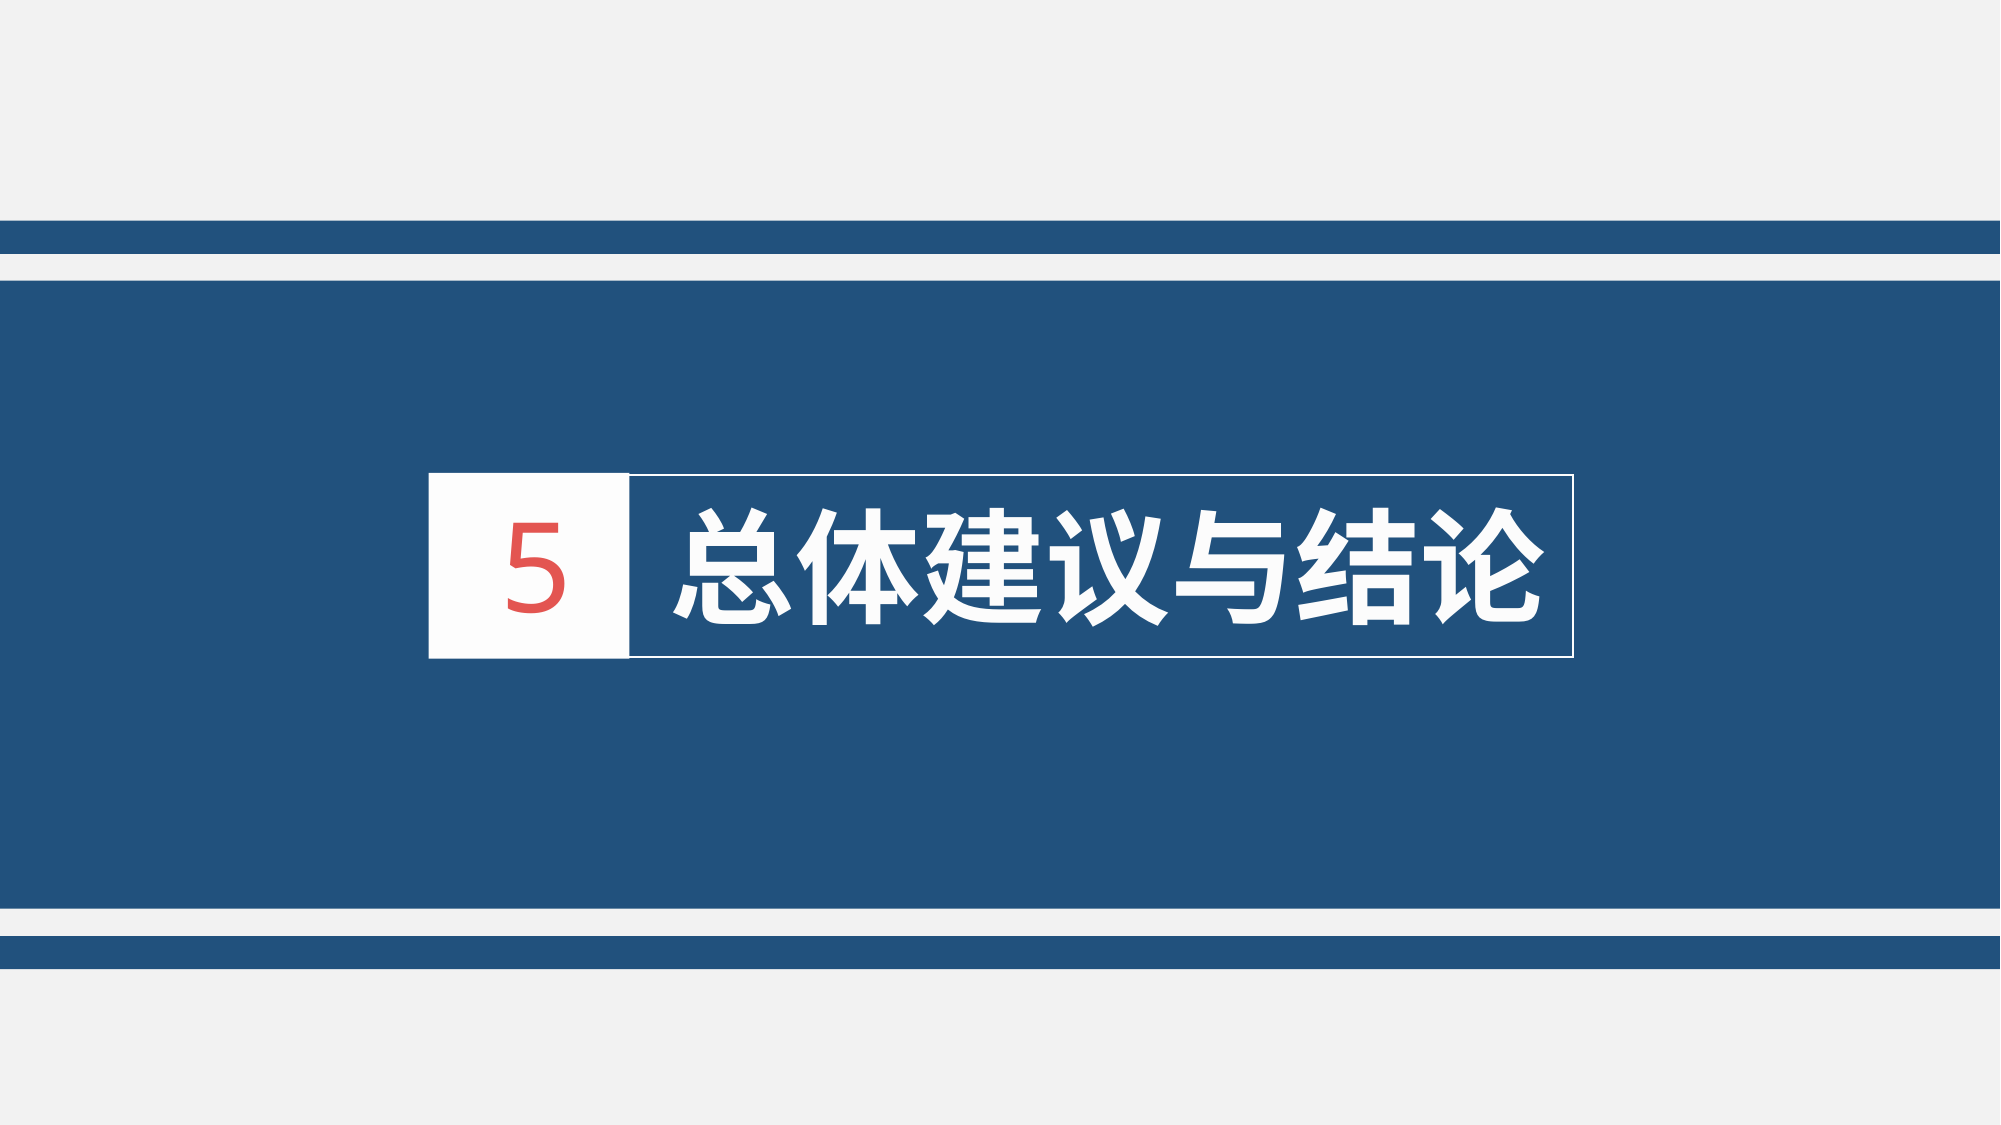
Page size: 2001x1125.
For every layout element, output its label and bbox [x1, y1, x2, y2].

text_box [0, 220, 2000, 970]
text_box [428, 472, 1574, 659]
